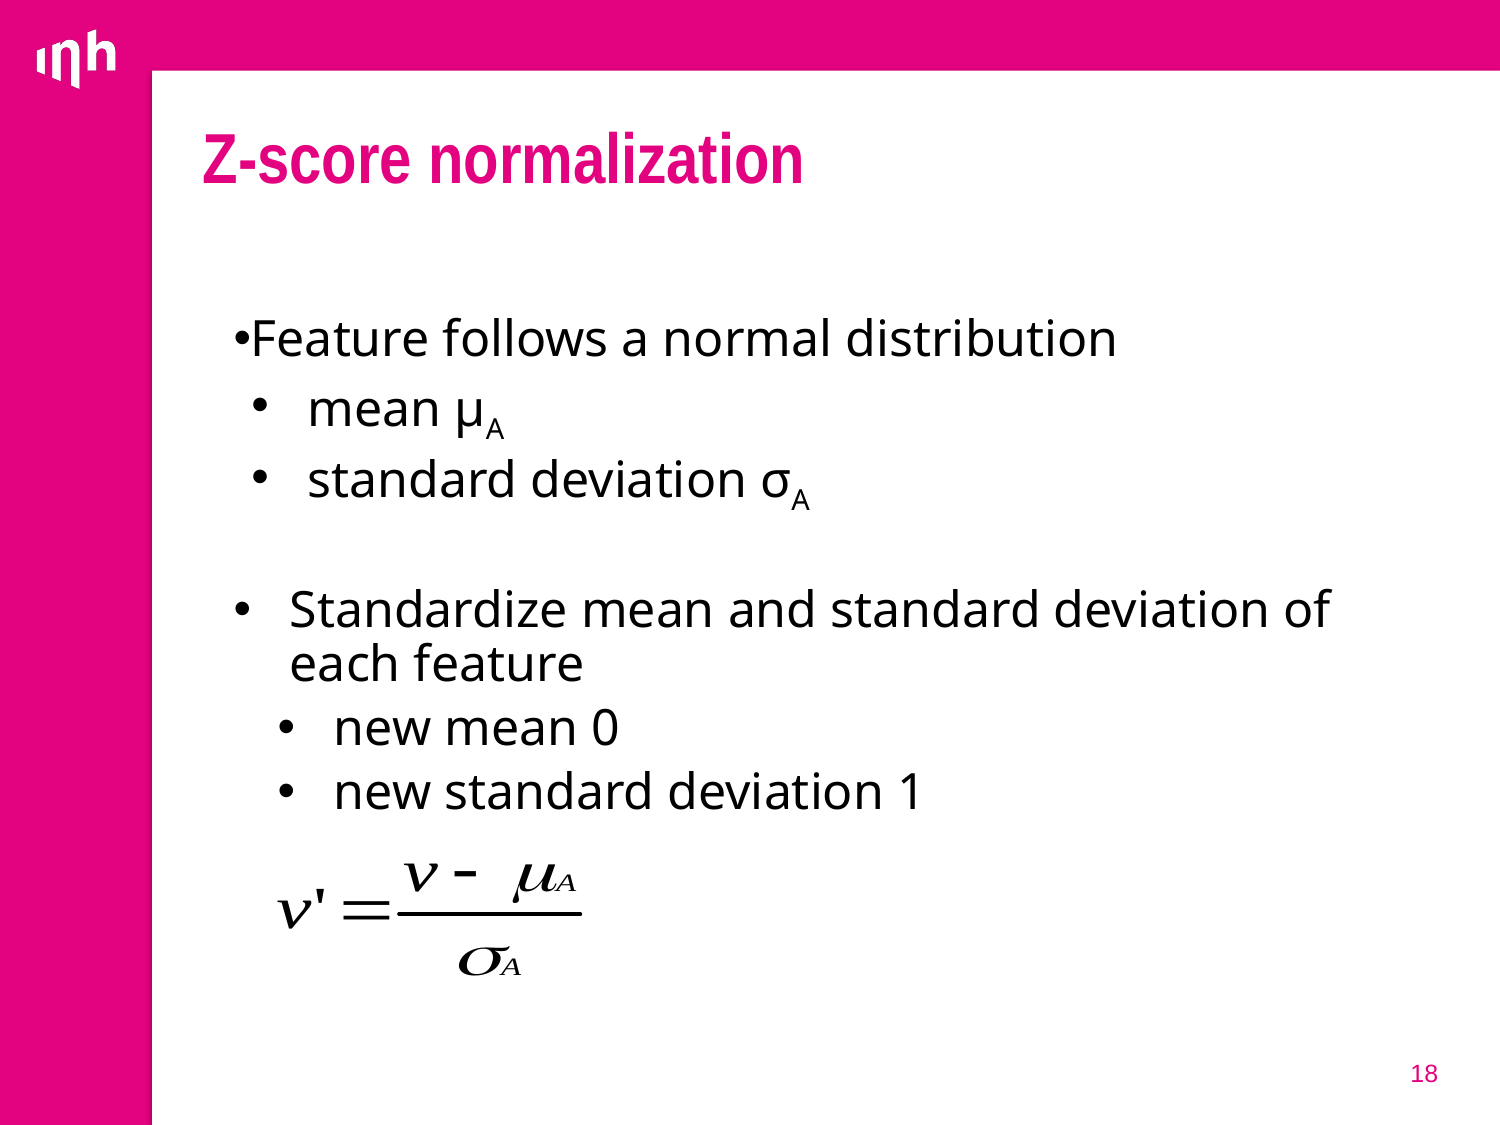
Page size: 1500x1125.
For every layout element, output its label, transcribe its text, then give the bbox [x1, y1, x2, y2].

title Z-score normalization [187, 104, 1454, 307]
slide_number 18 [1103, 1042, 1454, 1103]
picture [29, 12, 123, 106]
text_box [265, 833, 596, 989]
list Feature follows a normal distribution mean μA standard deviation σA Standardize mean and standard deviation of each feature new mean 0 new standard deviation 1 [218, 305, 1471, 1006]
